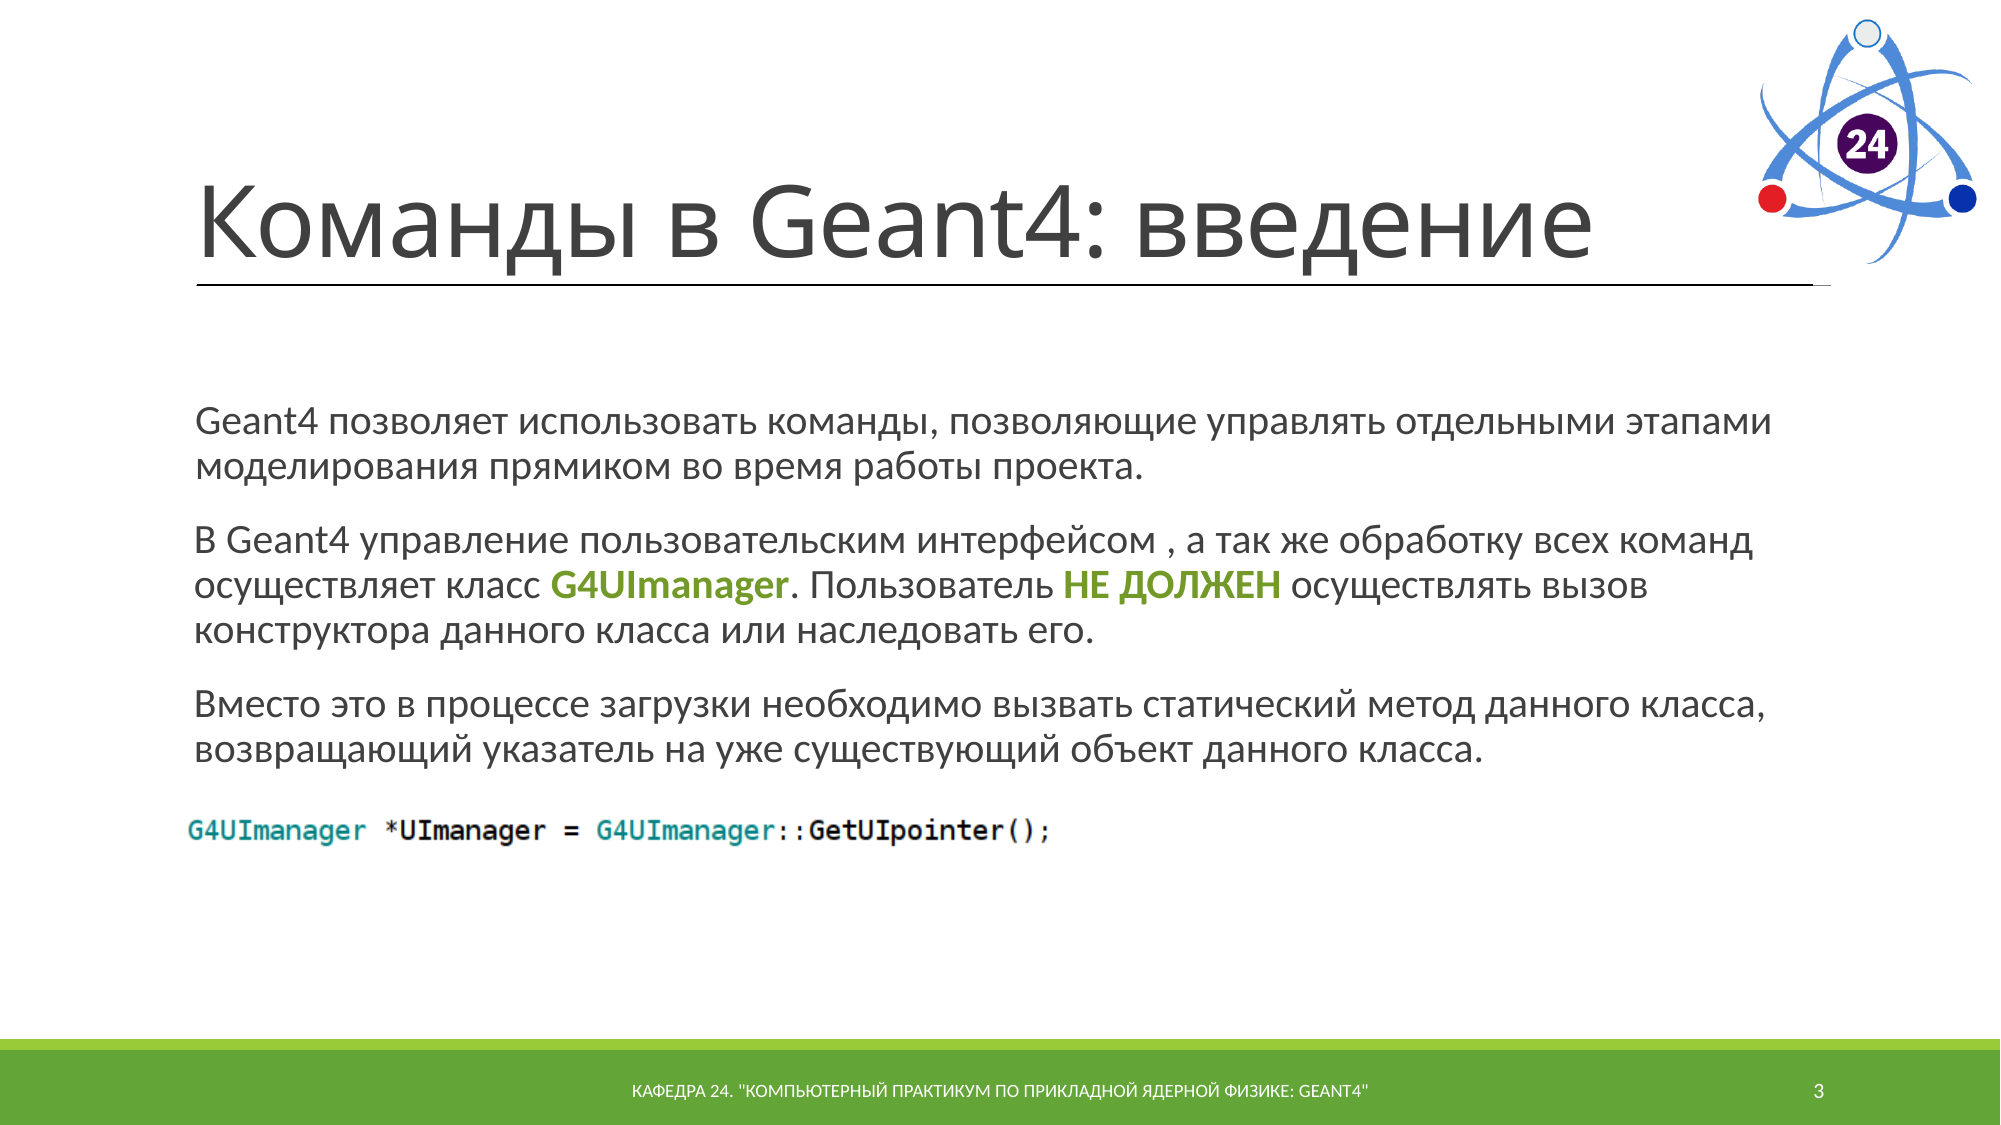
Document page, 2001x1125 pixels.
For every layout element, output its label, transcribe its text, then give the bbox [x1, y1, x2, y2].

title Команды в Geant4: введение [180, 47, 1830, 285]
footer Кафедра 24. "Компьютерный практикум по прикладной ядерной физике: Geant4" [604, 1059, 1396, 1120]
picture [179, 811, 1066, 854]
list Geant4 позволяет использовать команды, позволяющие управлять отдельными этапами моделирования прямиком во время работы проекта. В Geant4 управление пользовательским интерфейсом , а так же обработку всех команд осуществляет класс G4UImanager. Пользователь НЕ ДОЛЖЕН осуществлять вызов конструктора данного класса или наследовать его. Вместо это в процессе загрузки необходимо вызвать статический метод данного класса, возвращающий указатель на уже существующий объект данного класса. [180, 391, 1830, 791]
slide_number 3 [1624, 1059, 1840, 1120]
picture [1696, 0, 2001, 321]
